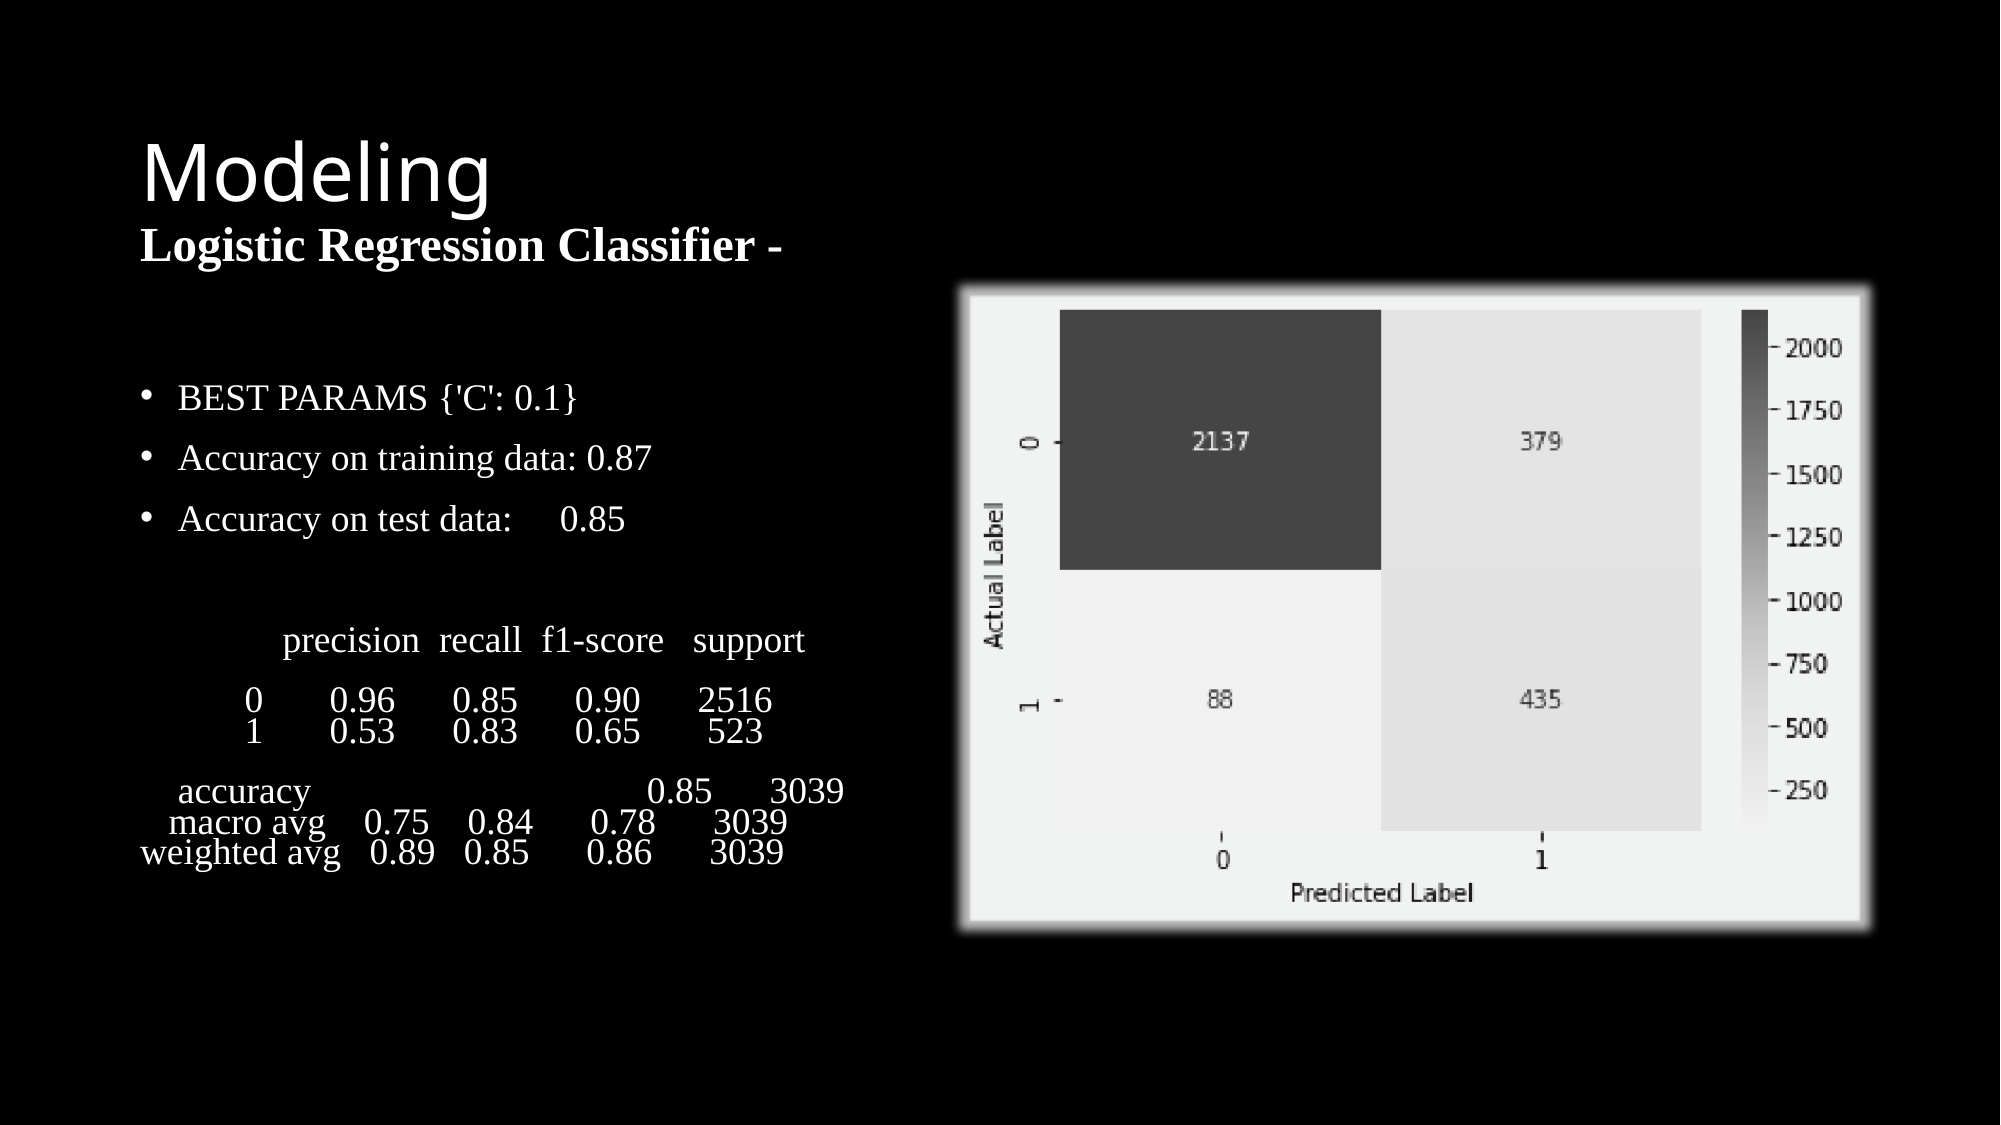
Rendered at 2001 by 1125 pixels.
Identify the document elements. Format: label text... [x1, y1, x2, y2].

title Modeling Logistic Regression Classifier - [125, 125, 1875, 319]
list BEST PARAMS {'C': 0.1} Accuracy on training data: 0.87 Accuracy on test data: 0.85 precision recall f1-score support 0 0.96 0.85 0.90 2516 1 0.53 0.83 0.65 523 accuracy 0.85 3039 macro avg 0.75 0.84 0.78 3039 weighted avg 0.89 0.85 0.86 3039 [125, 319, 1100, 1125]
picture [969, 295, 1861, 922]
